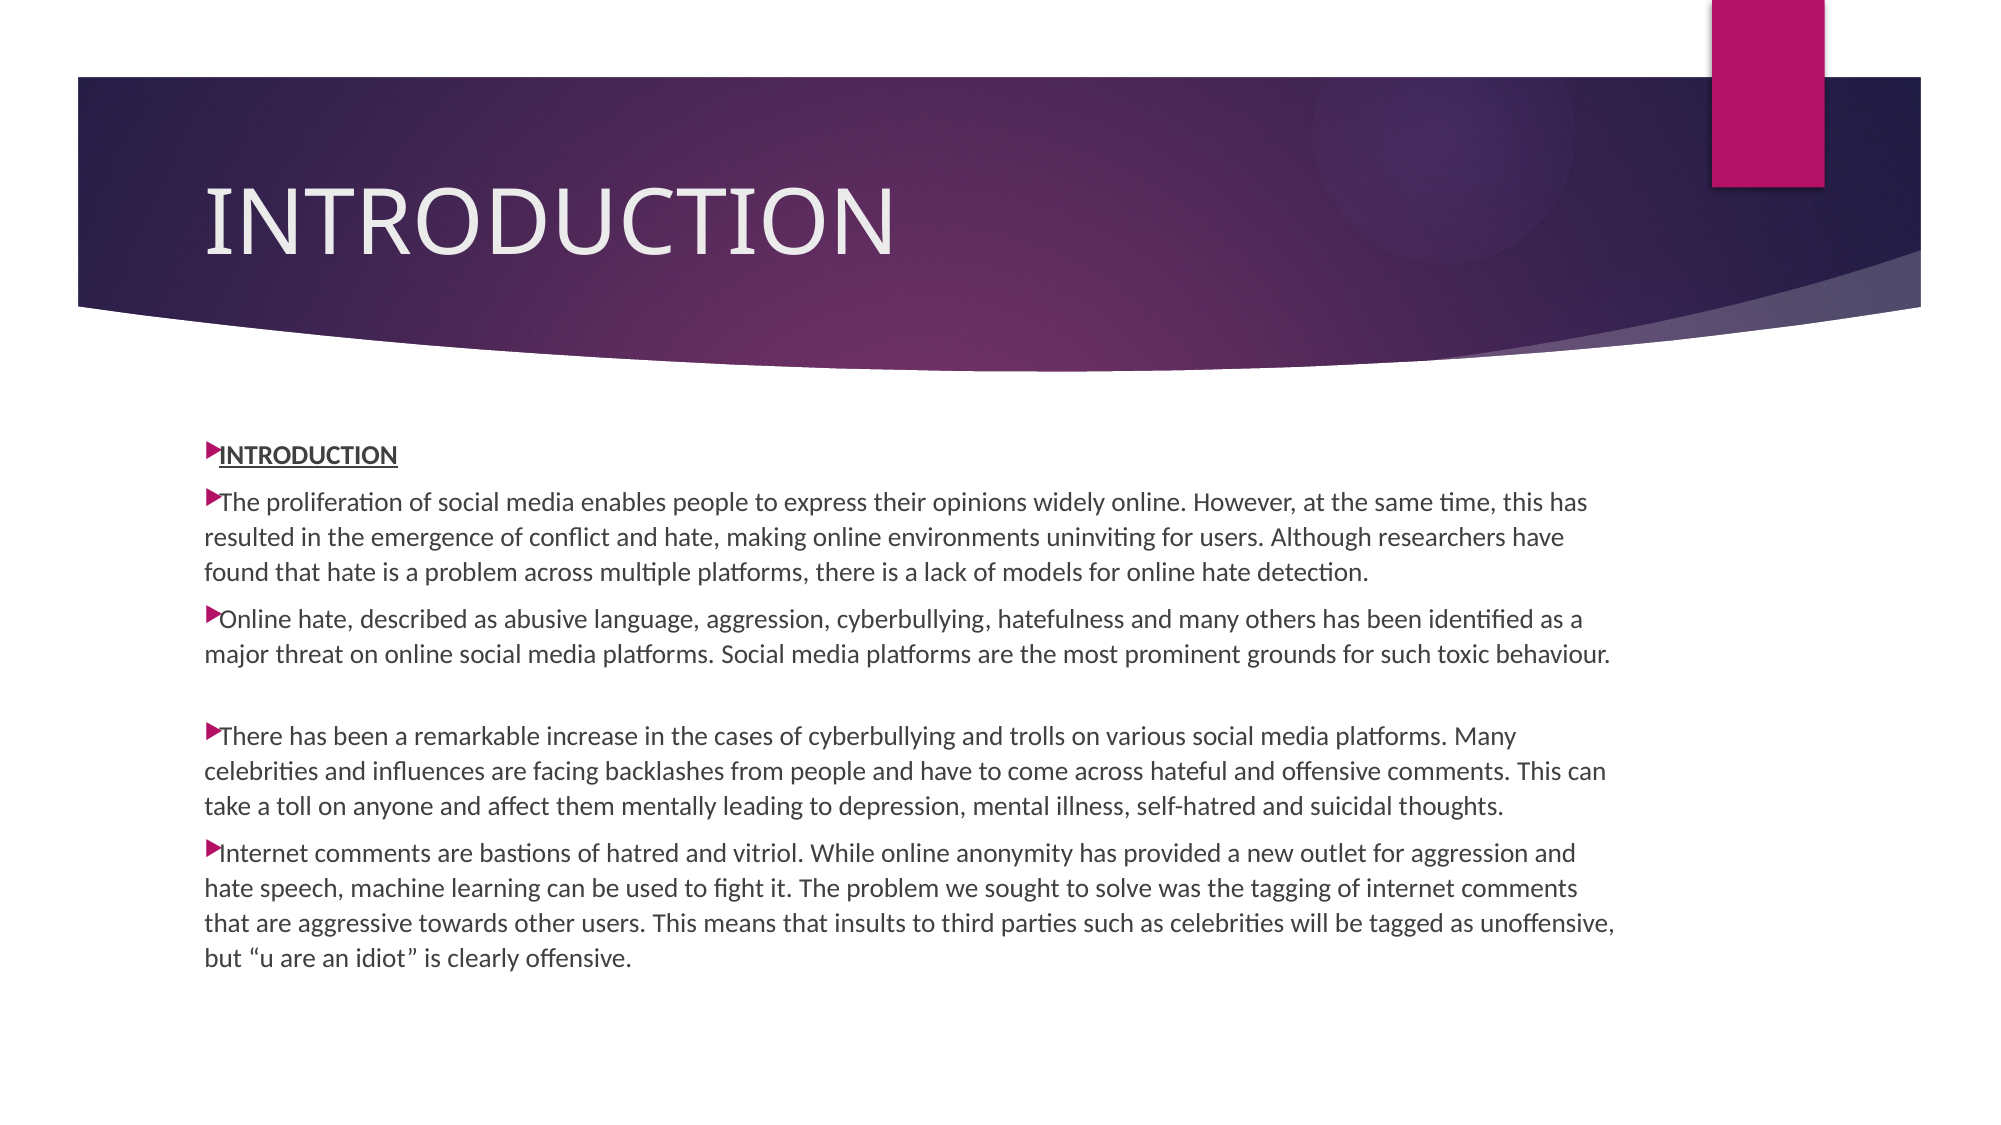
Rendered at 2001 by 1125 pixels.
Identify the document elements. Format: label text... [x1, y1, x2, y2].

list INTRODUCTION The proliferation of social media enables people to express their opinions widely online. However, at the same time, this has resulted in the emergence of conflict and hate, making online environments uninviting for users. Although researchers have found that hate is a problem across multiple platforms, there is a lack of models for online hate detection. Online hate, described as abusive language, aggression, cyberbullying, hatefulness and many others has been identified as a major threat on online social media platforms. Social media platforms are the most prominent grounds for such toxic behaviour. There has been a remarkable increase in the cases of cyberbullying and trolls on various social media platforms. Many celebrities and influences are facing backlashes from people and have to come across hateful and offensive comments. This can take a toll on anyone and affect them mentally leading to depression, mental illness, self-hatred and suicidal thoughts. Internet comments are bastions of hatred and vitriol. While online anonymity has provided a new outlet for aggression and hate speech, machine learning can be used to fight it. The problem we sought to solve was the tagging of internet comments that are aggressive towards other users. This means that insults to third parties such as celebrities will be tagged as unoffensive, but “u are an idiot” is clearly offensive. [189, 427, 1638, 988]
title INTRODUCTION [189, 159, 1627, 276]
